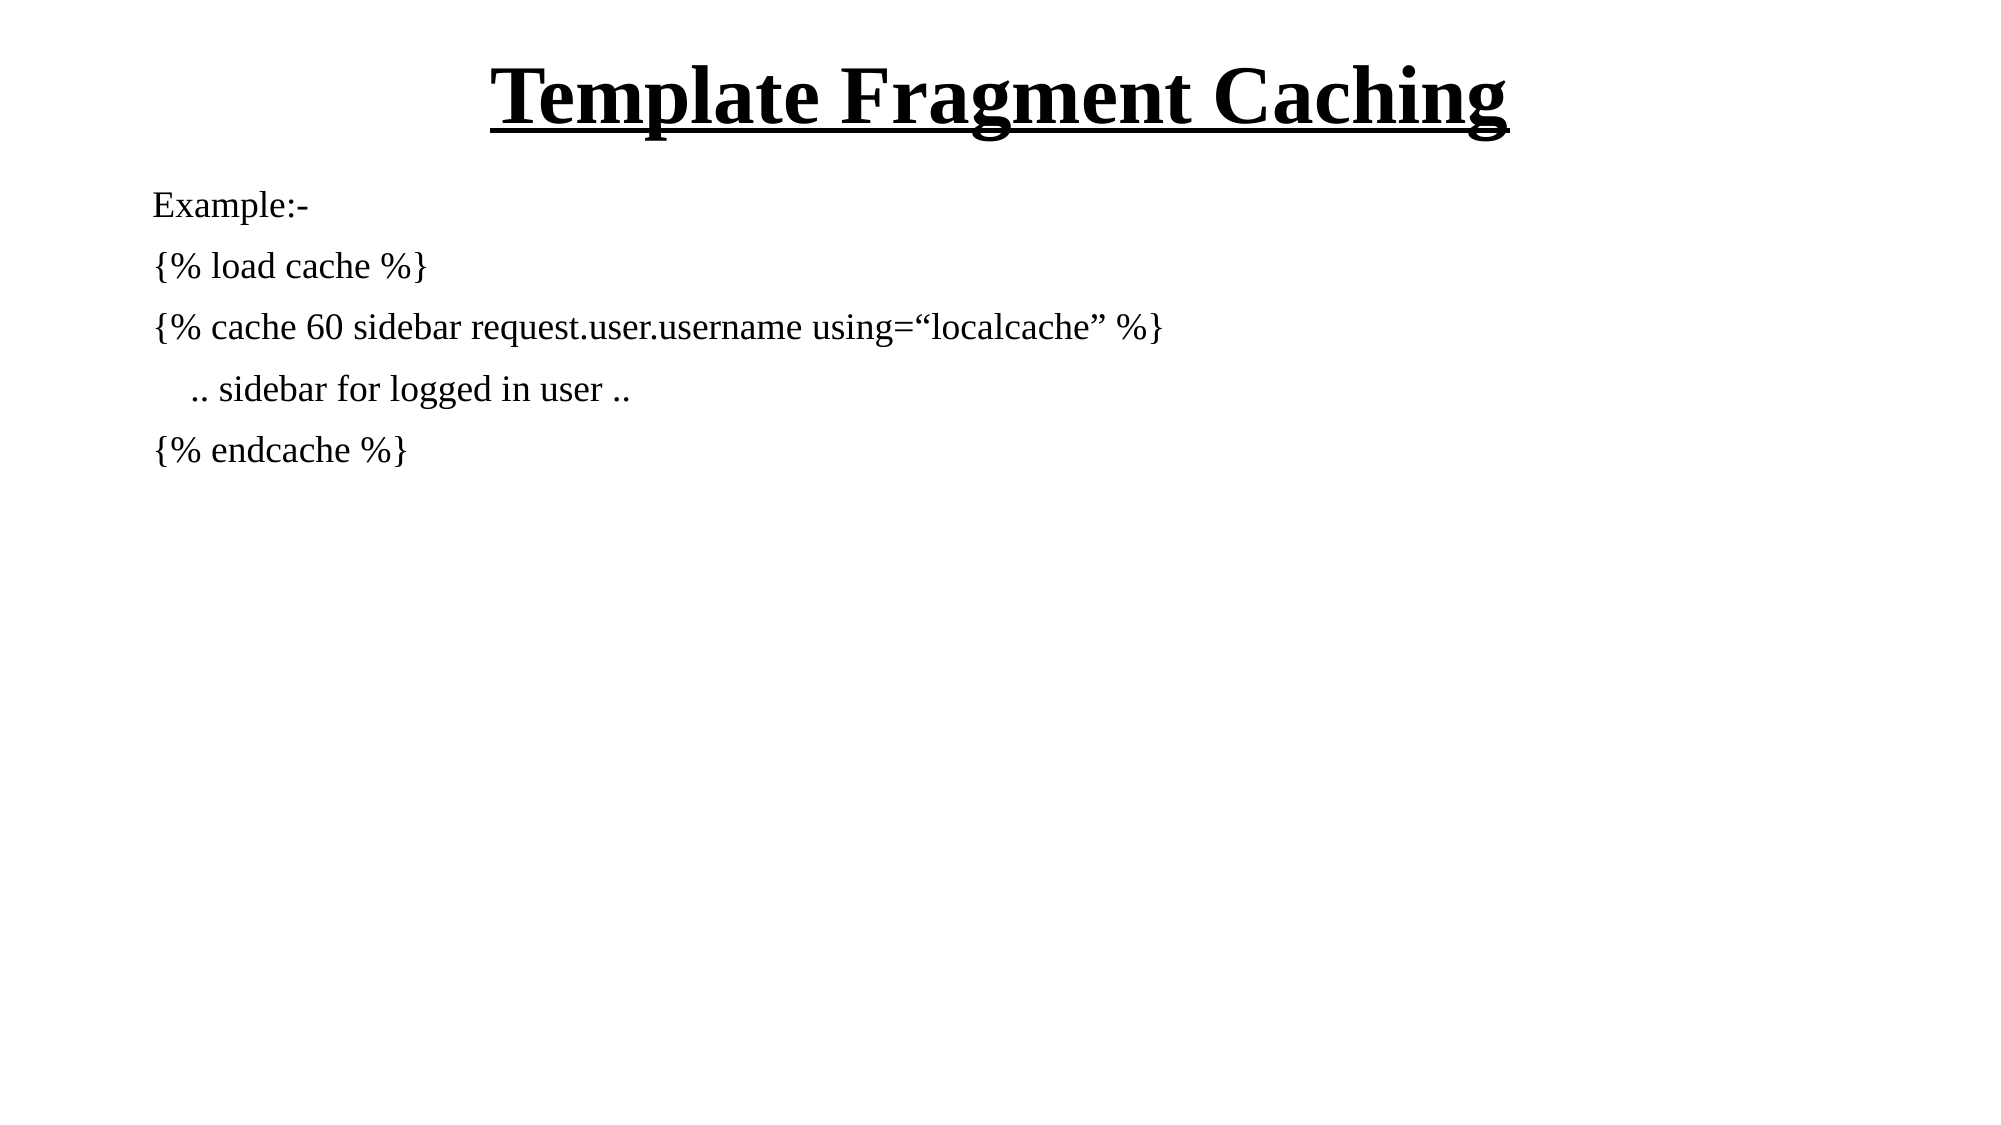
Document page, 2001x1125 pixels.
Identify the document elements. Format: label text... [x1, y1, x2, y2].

list Example:- {% load cache %} {% cache 60 sidebar request.user.username using=“localcache” %} .. sidebar for logged in user .. {% endcache %} [137, 177, 1863, 1092]
title Template Fragment Caching [137, 19, 1863, 174]
